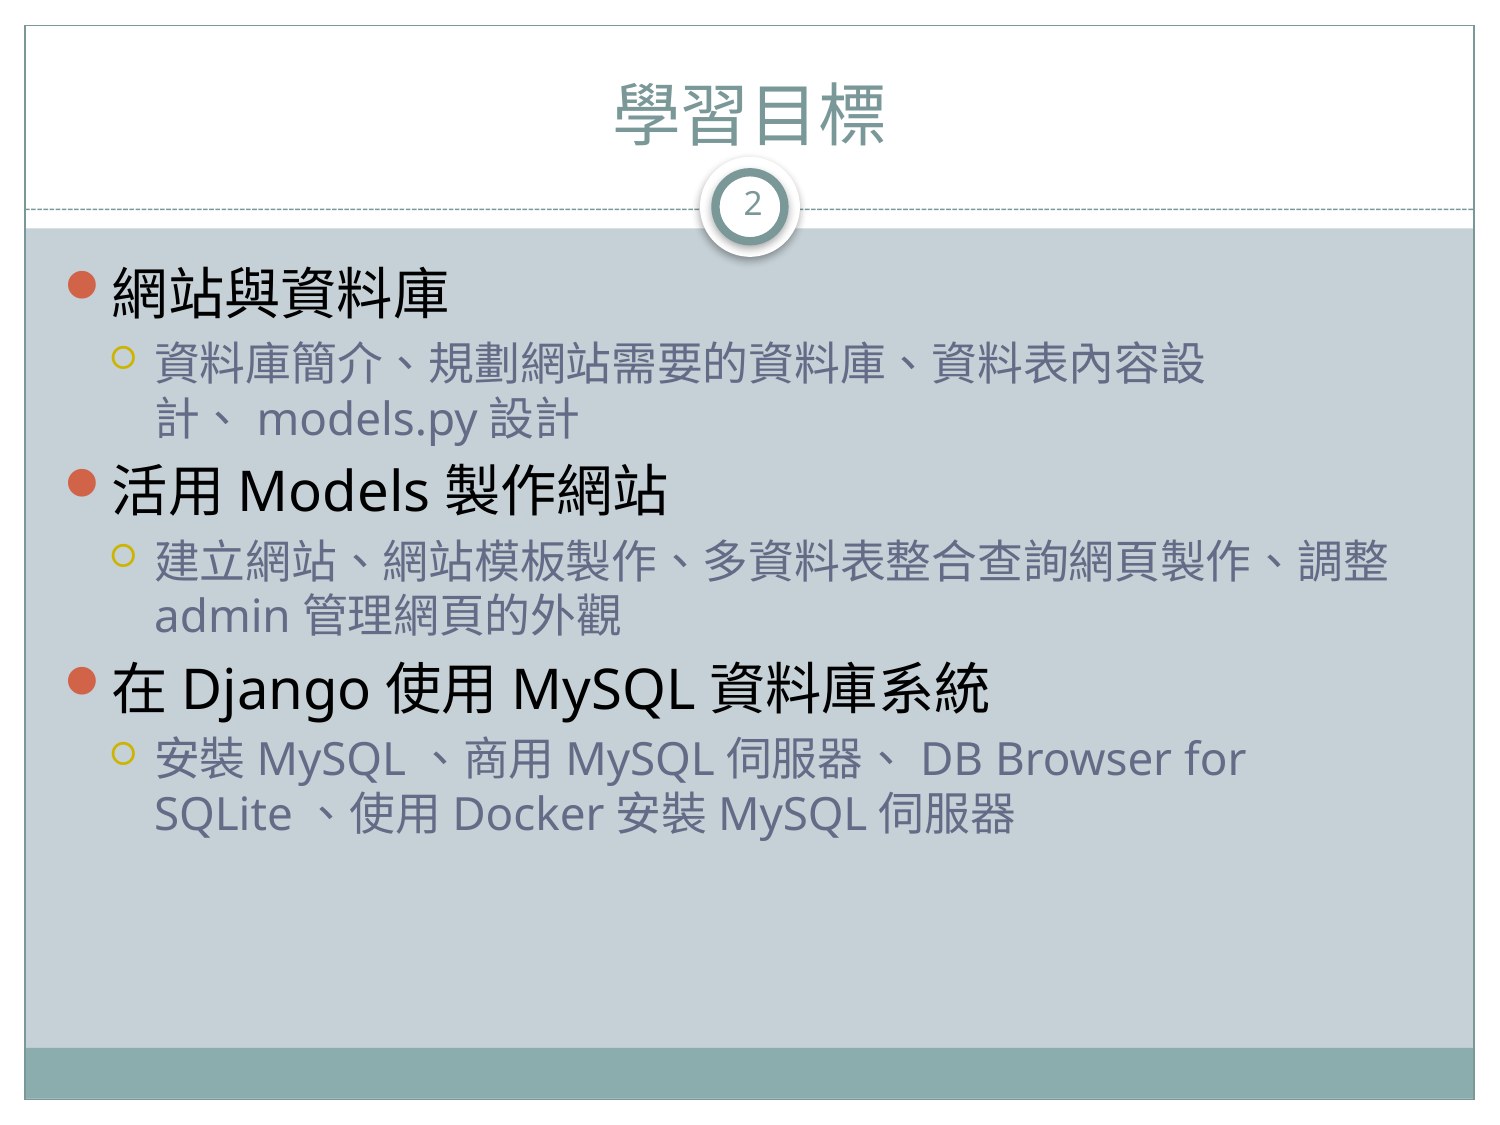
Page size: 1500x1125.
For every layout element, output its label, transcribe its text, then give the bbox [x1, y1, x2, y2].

title 學習目標 [49, 37, 1450, 162]
list 網站與資料庫 資料庫簡介、規劃網站需要的資料庫、資料表內容設計、models.py設計 活用Models製作網站 建立網站、網站模板製作、多資料表整合查詢網頁製作、調整admin管理網頁的外觀 在Django使用MySQL資料庫系統 安裝MySQL、商用MySQL伺服器、DB Browser for SQLite、使用Docker安裝MySQL伺服器 [49, 250, 1445, 1001]
slide_number 2 [715, 168, 791, 241]
